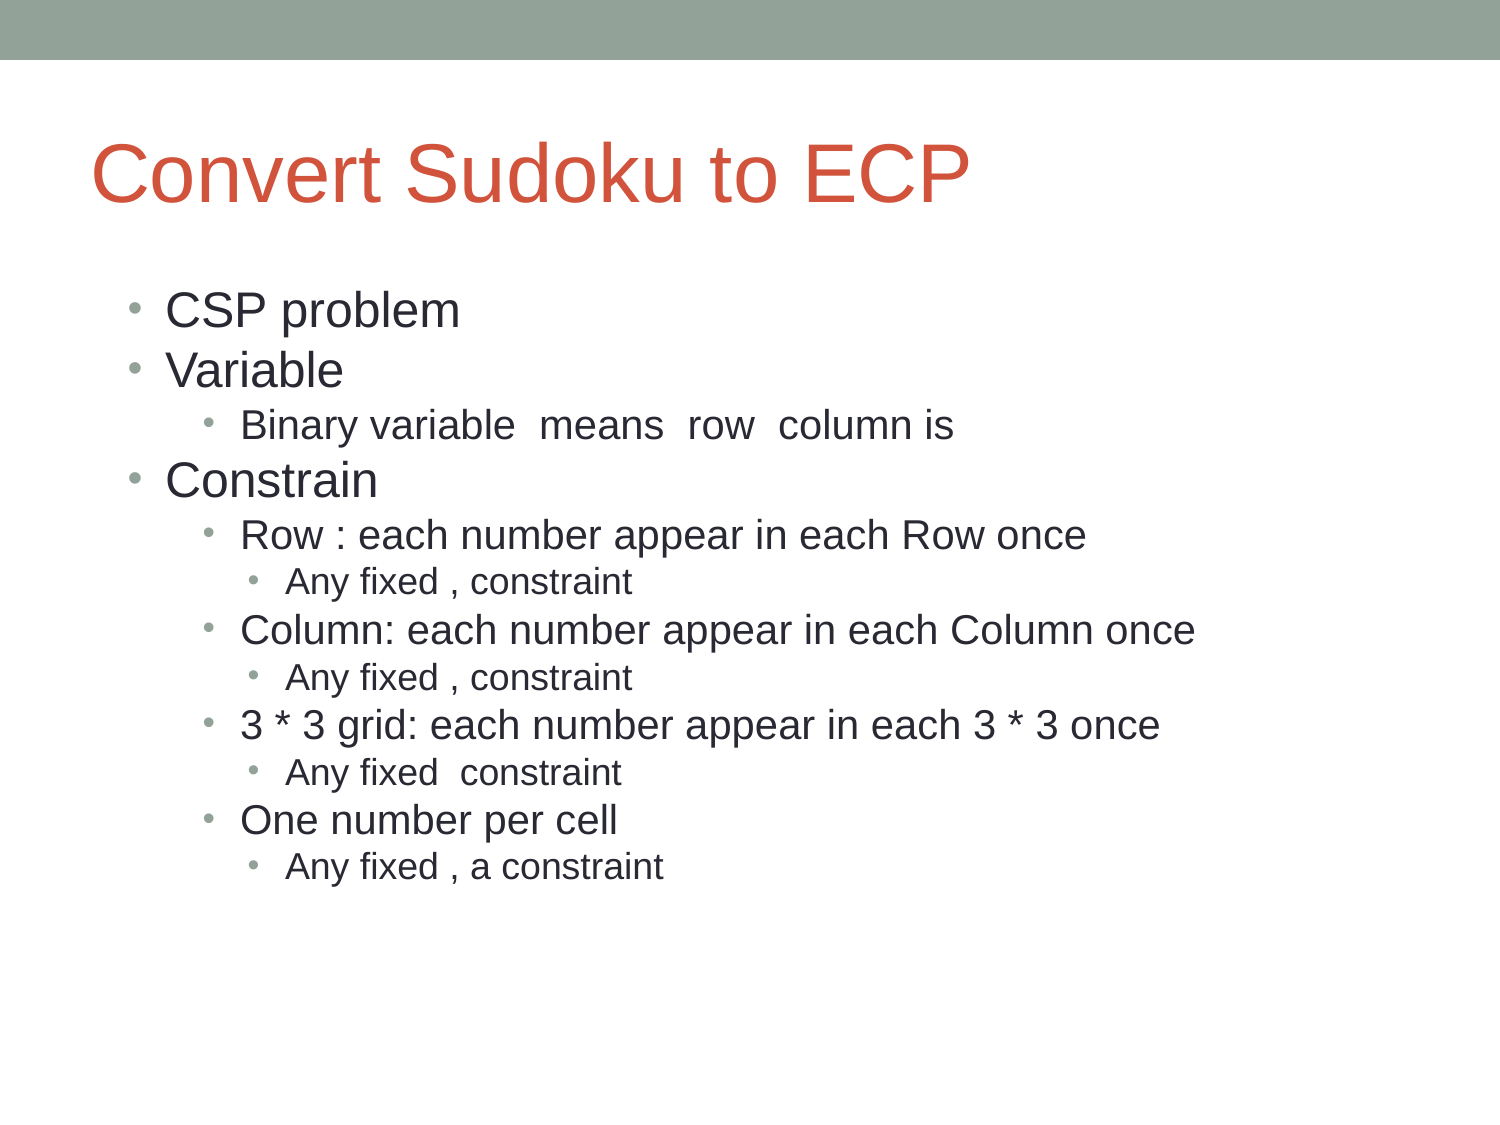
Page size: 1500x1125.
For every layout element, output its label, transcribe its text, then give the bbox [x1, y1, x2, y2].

title Convert Sudoku to ECP [75, 87, 1425, 250]
